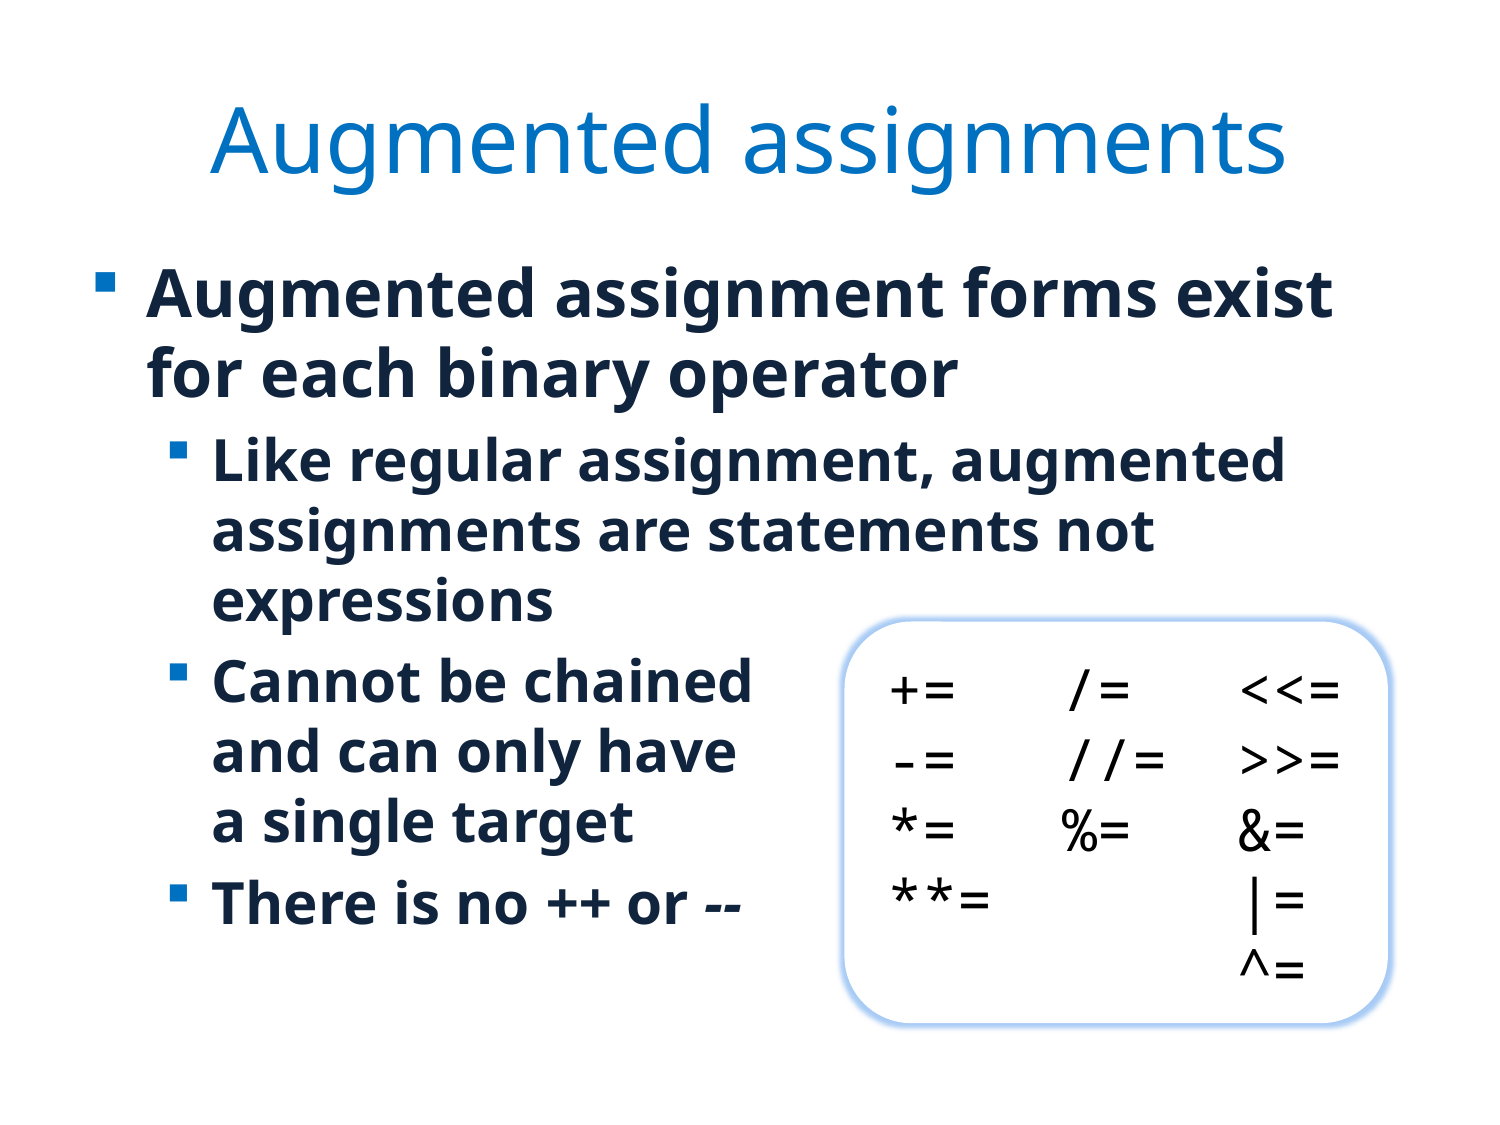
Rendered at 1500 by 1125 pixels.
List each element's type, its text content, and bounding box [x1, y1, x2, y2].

list Augmented assignment forms exist for each binary operator Like regular assignment, augmented assignments are statements not expressions Cannot be chained and can only have a single target There is no ++ or -- [75, 243, 1425, 986]
title Augmented assignments [75, 42, 1425, 231]
text_box += /= <<= -= //= >>= *= %= &= **= |= ^= [844, 621, 1388, 1024]
